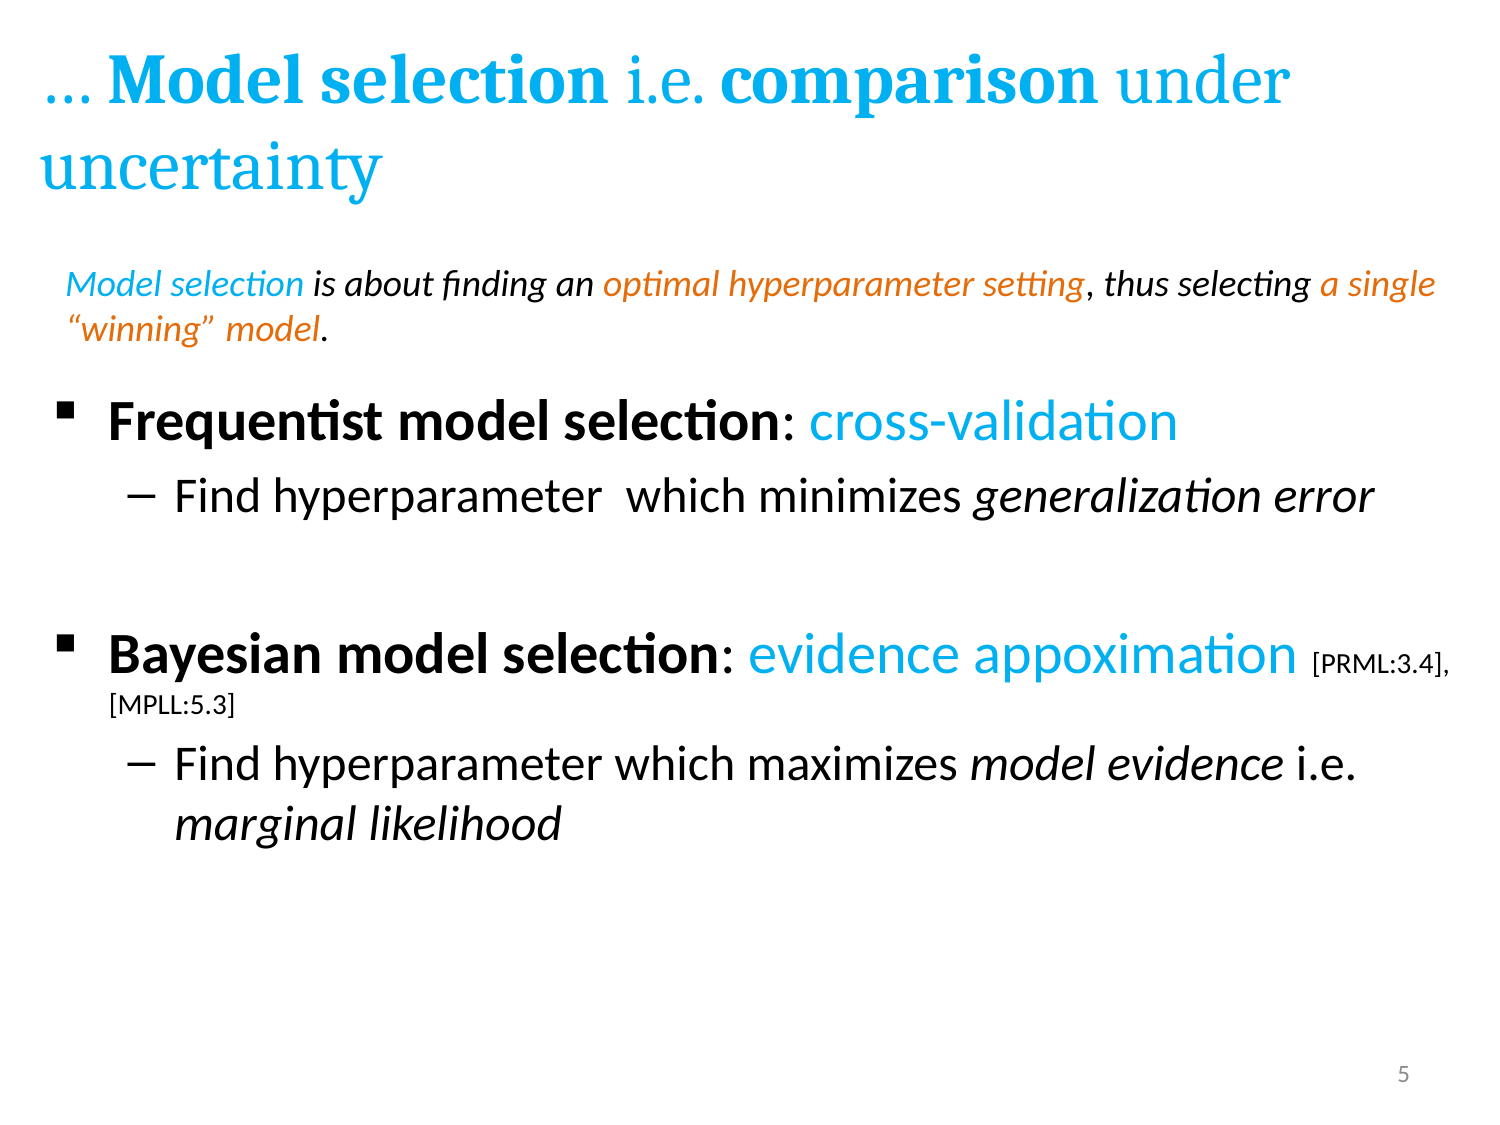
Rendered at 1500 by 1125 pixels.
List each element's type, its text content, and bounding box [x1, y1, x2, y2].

title … Model selection i.e. comparison under uncertainty [24, 24, 1463, 213]
text_box Model selection is about finding an optimal hyperparameter setting, thus selecting a single “winning” model. [49, 251, 1488, 450]
slide_number 5 [1074, 1042, 1425, 1103]
